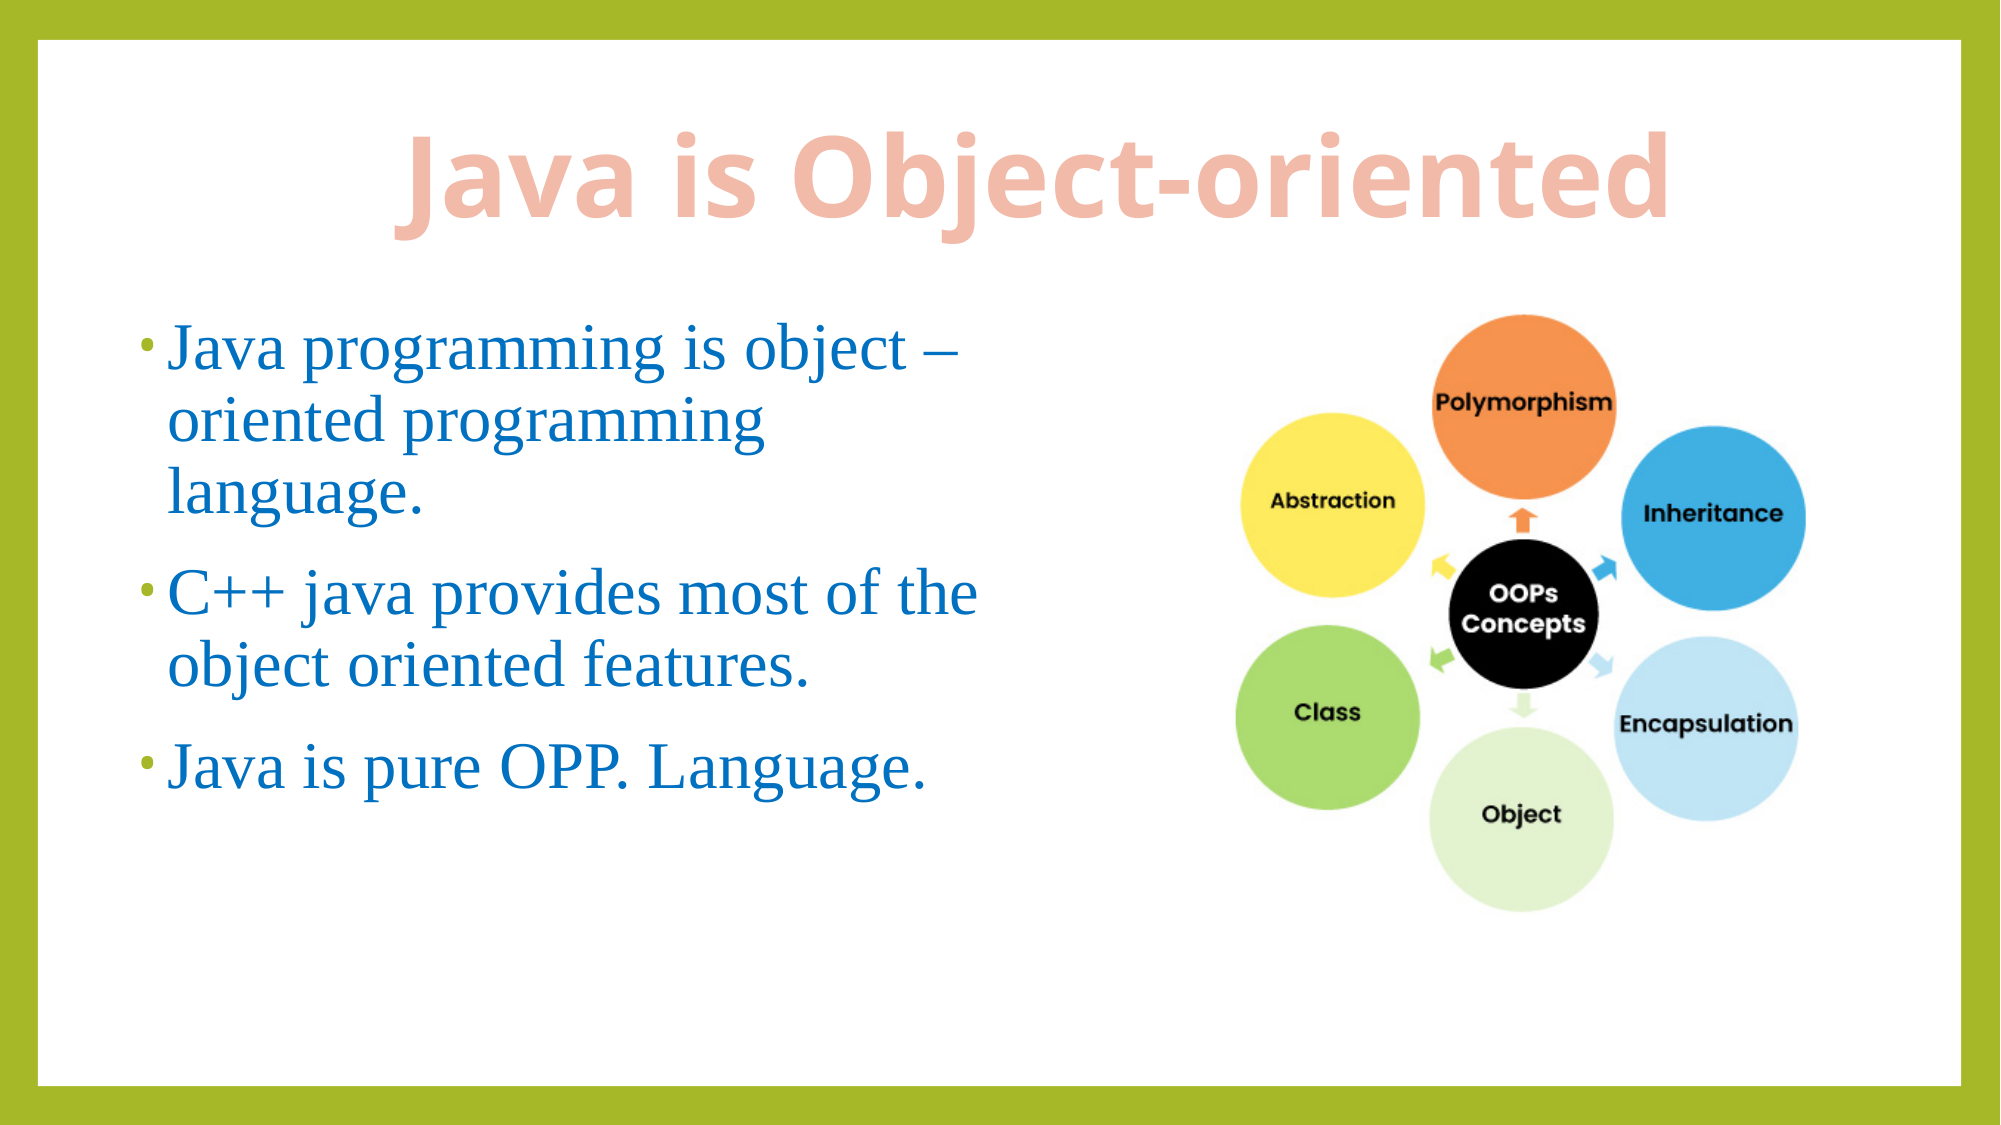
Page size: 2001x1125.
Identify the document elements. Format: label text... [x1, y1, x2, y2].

picture [1177, 300, 1859, 927]
list Java programming is object – oriented programming language. C++ java provides most of the object oriented features. Java is pure OPP. Language. [114, 304, 1025, 967]
text_box Java is Object-oriented [388, 97, 1691, 248]
